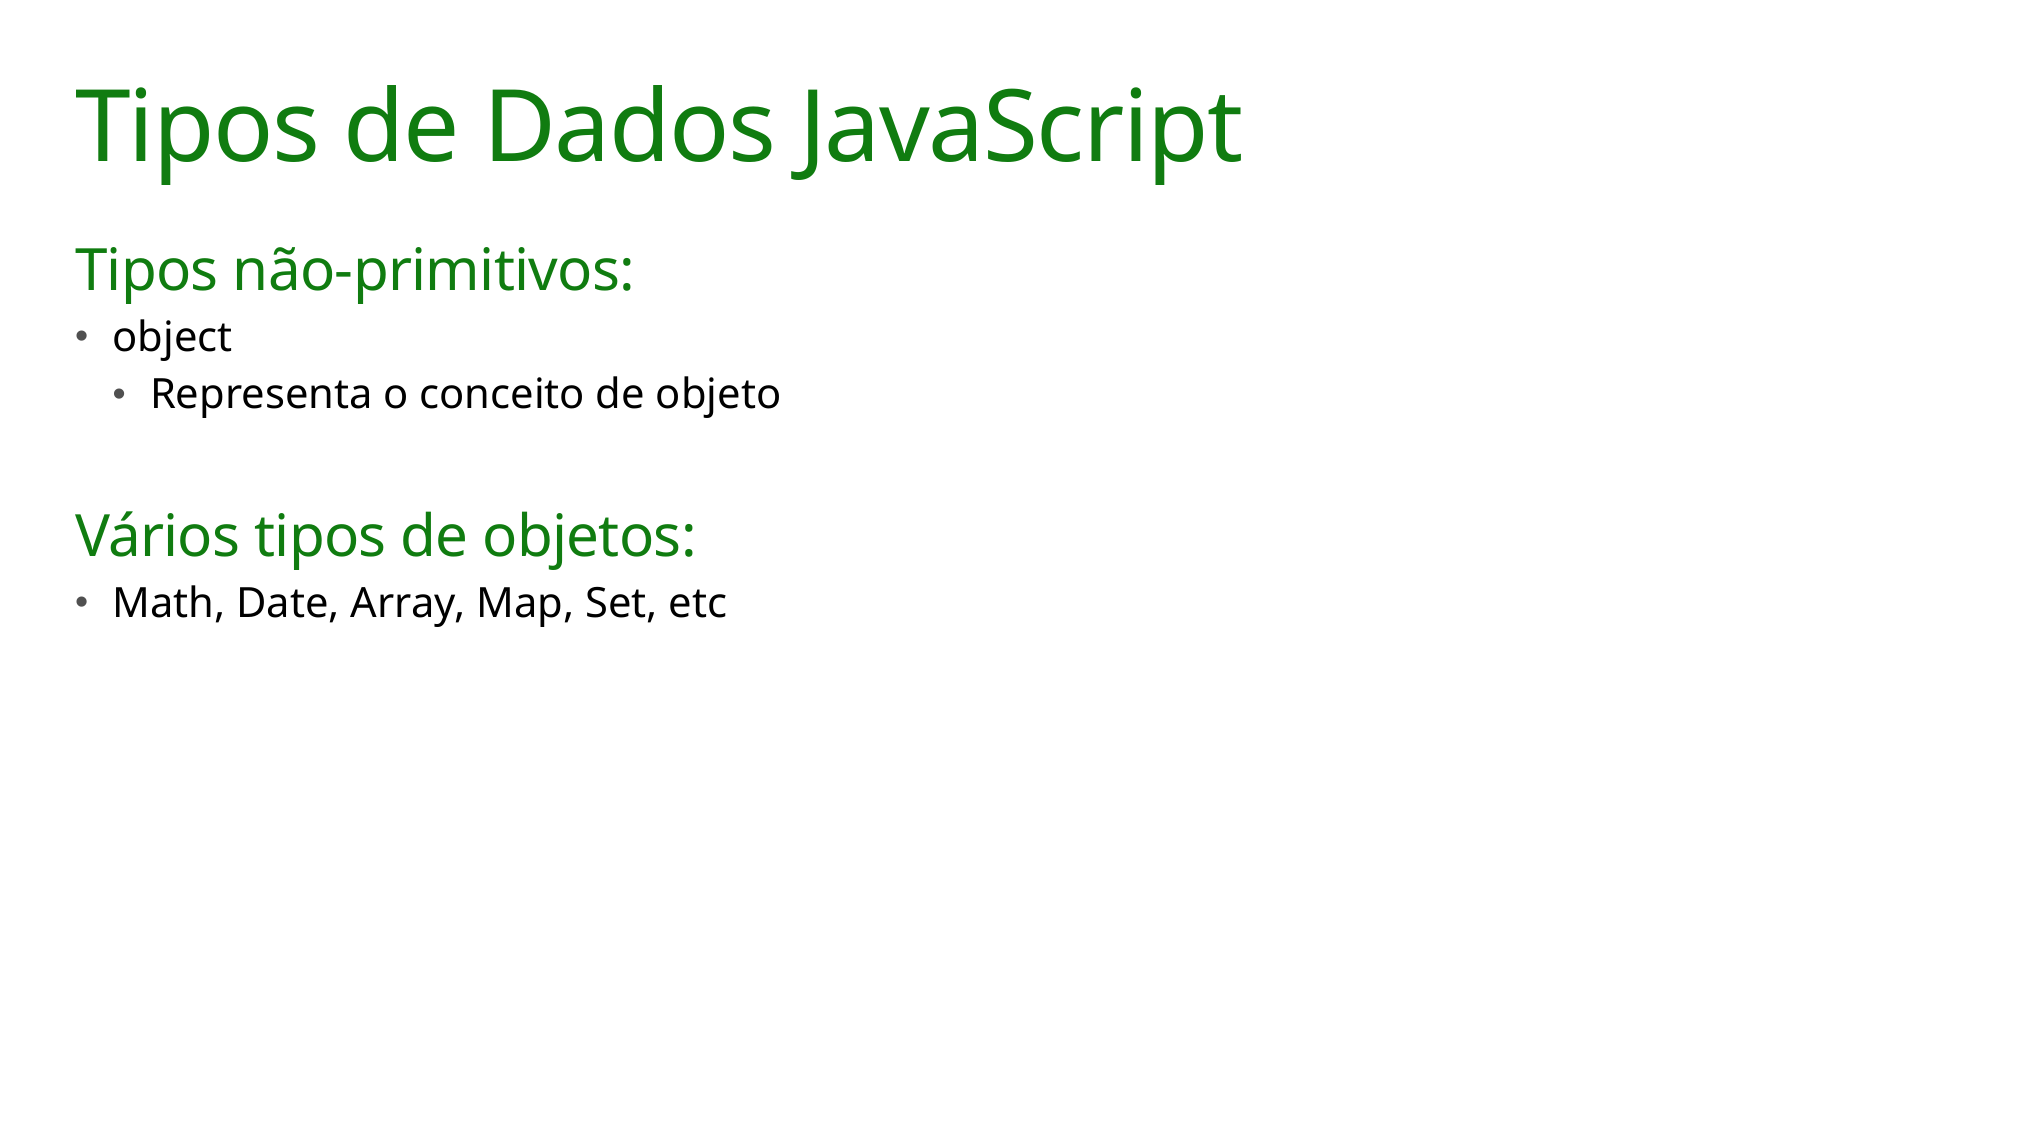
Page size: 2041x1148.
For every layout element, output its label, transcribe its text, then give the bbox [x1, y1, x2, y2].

title Tipos de Dados JavaScript [60, 60, 1980, 210]
list Tipos não-primitivos: object Representa o conceito de objeto Vários tipos de objetos: Math, Date, Array, Map, Set, etc [60, 225, 1980, 1099]
